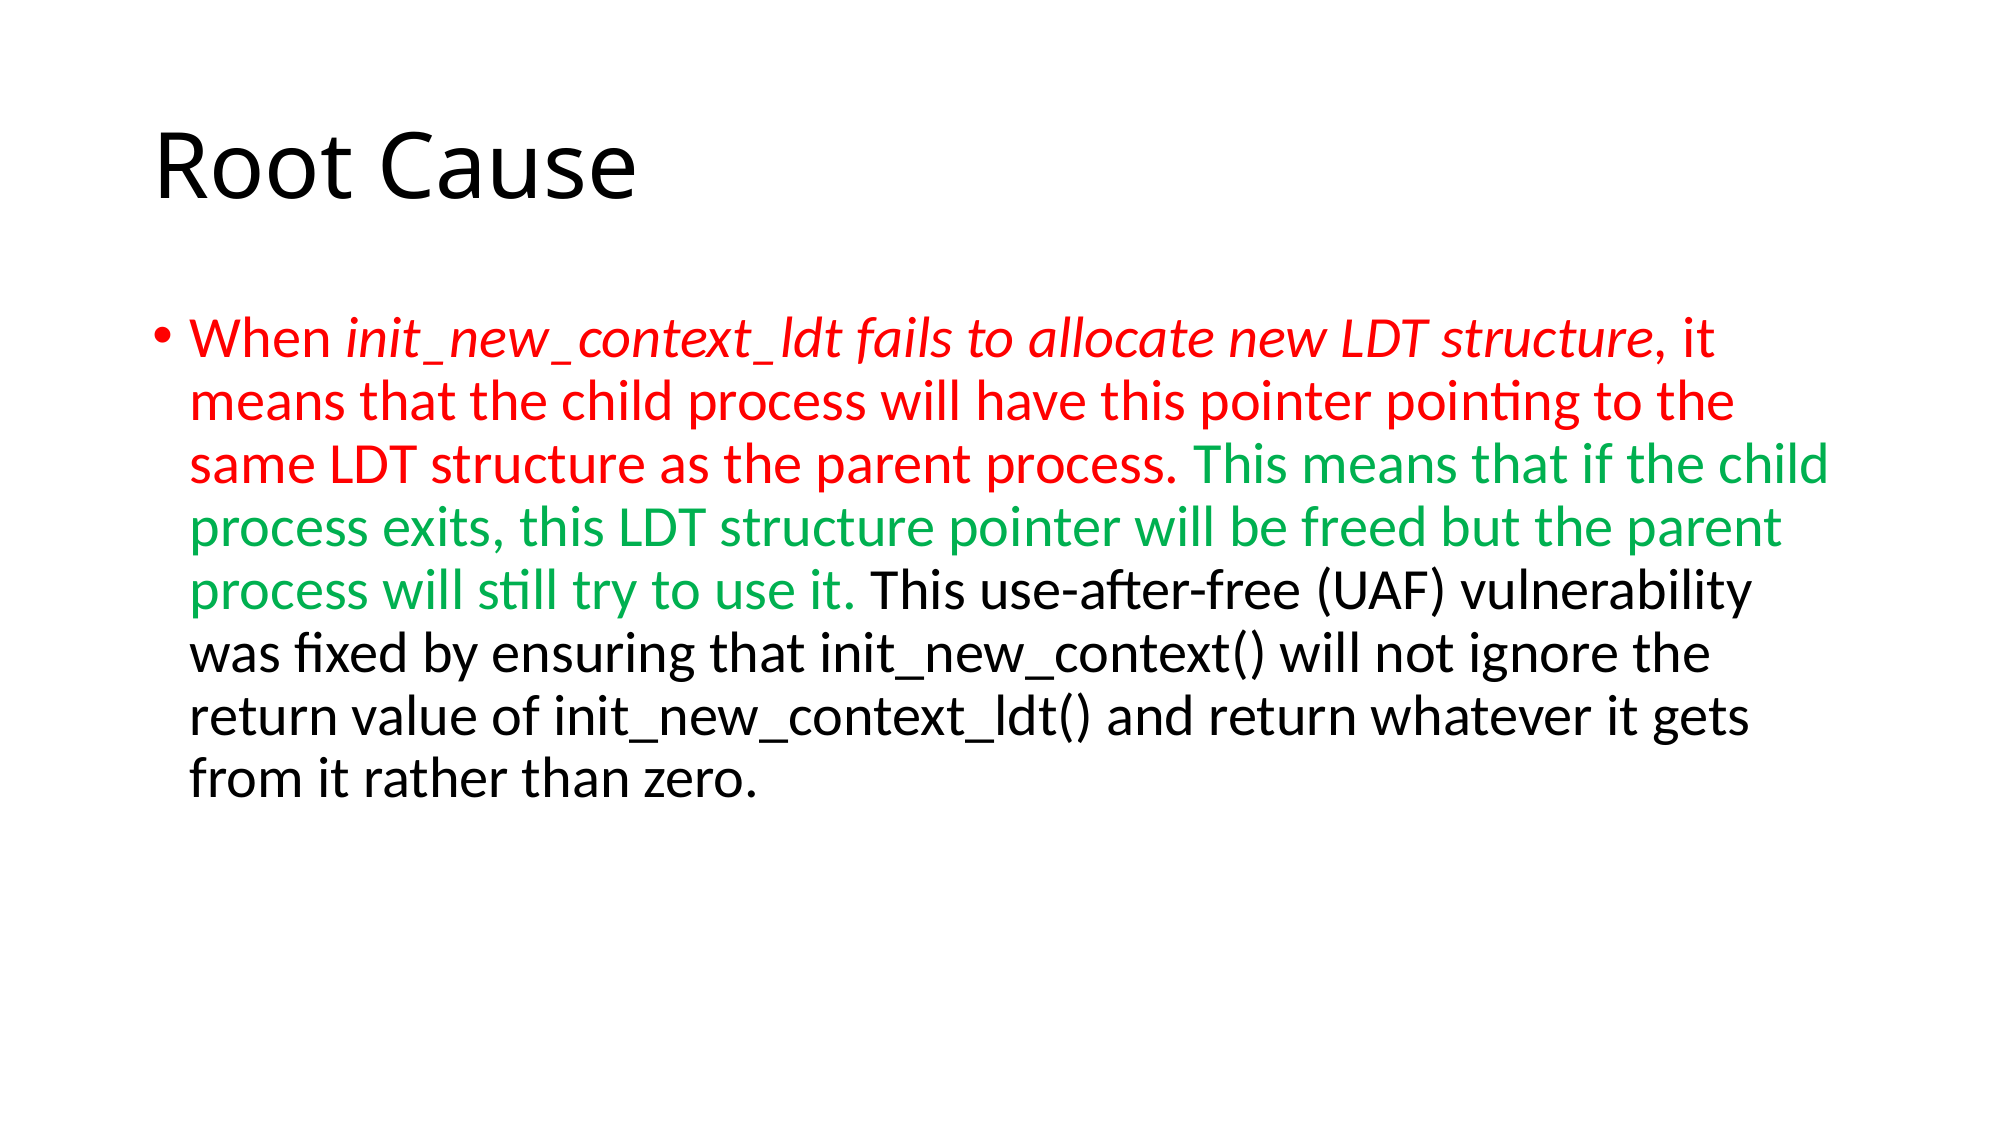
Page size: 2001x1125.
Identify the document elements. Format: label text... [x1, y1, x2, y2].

list When init_new_context_ldt fails to allocate new LDT structure, it means that the child process will have this pointer pointing to the same LDT structure as the parent process. This means that if the child process exits, this LDT structure pointer will be freed but the parent process will still try to use it. This use-after-free (UAF) vulnerability was fixed by ensuring that init_new_context() will not ignore the return value of init_new_context_ldt() and return whatever it gets from it rather than zero. [137, 299, 1863, 1014]
title Root Cause [137, 59, 1863, 278]
